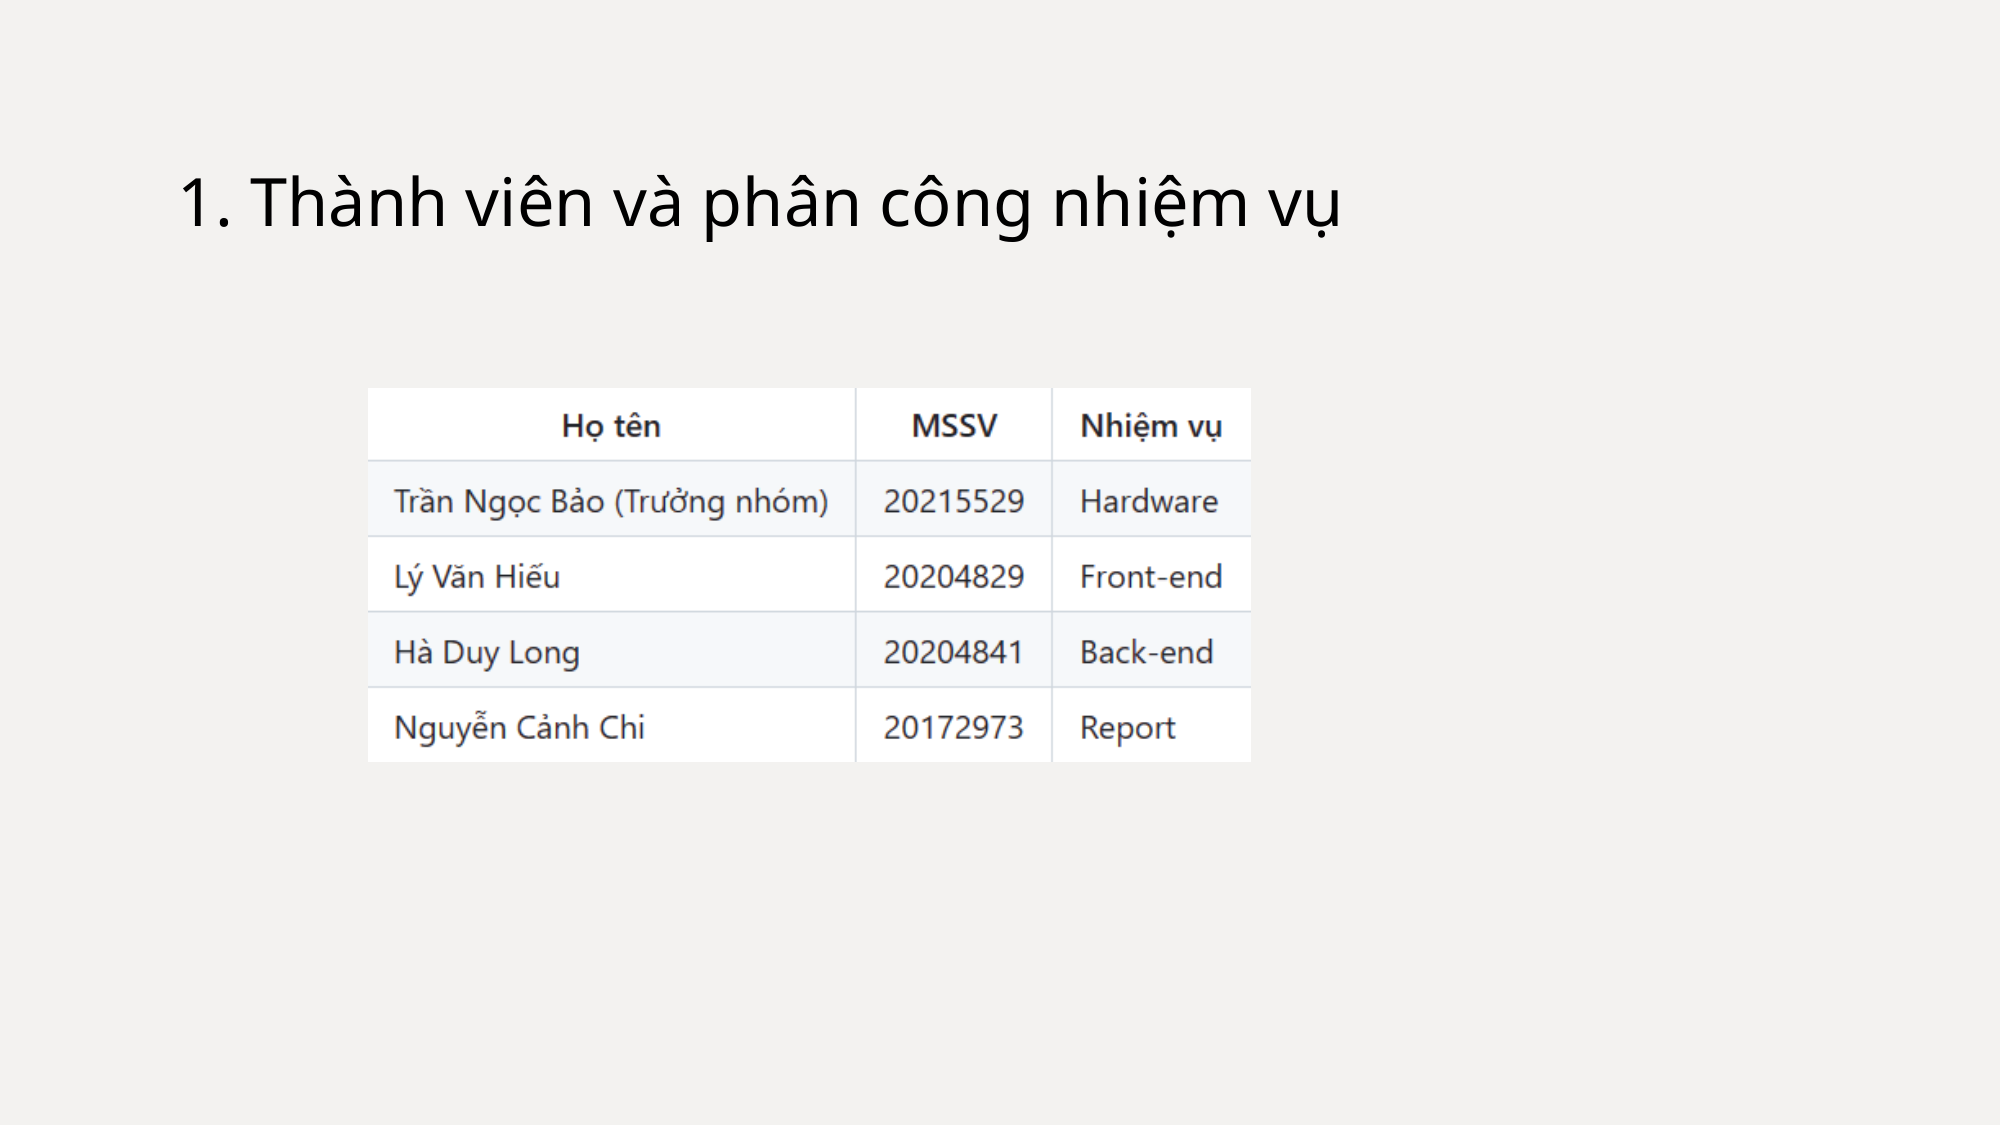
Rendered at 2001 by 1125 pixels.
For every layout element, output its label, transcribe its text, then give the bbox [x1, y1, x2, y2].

title 1. Thành viên và phân công nhiệm vụ [162, 64, 1838, 248]
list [368, 388, 1251, 762]
